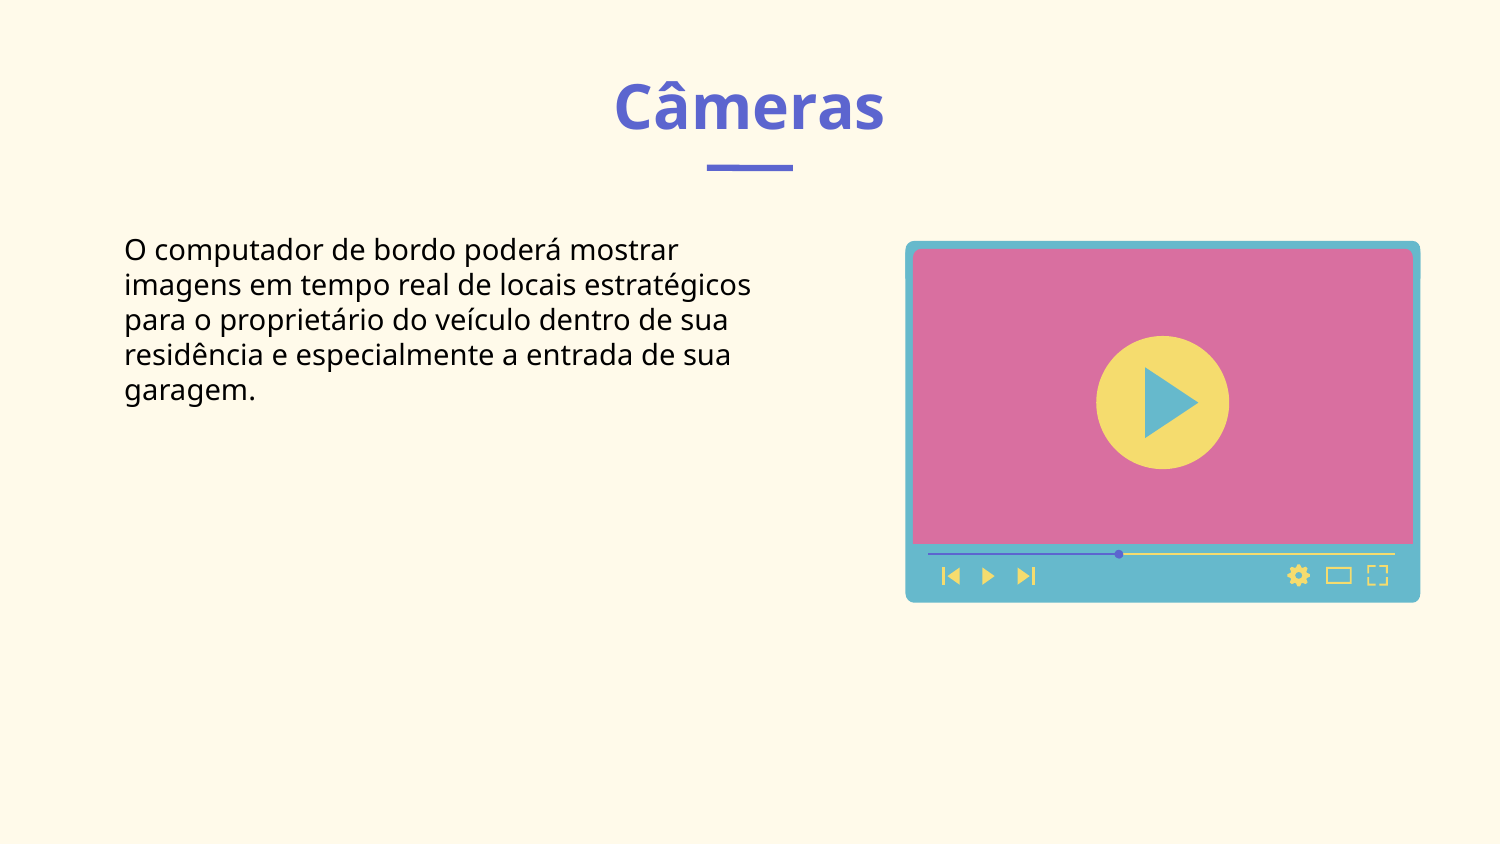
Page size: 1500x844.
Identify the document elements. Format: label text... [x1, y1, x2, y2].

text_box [905, 240, 1421, 603]
text_box O computador de bordo poderá mostrar imagens em tempo real de locais estratégicos para o proprietário do veículo dentro de sua residência e especialmente a entrada de sua garagem. [86, 216, 775, 573]
text_box Câmeras [116, 32, 1383, 157]
